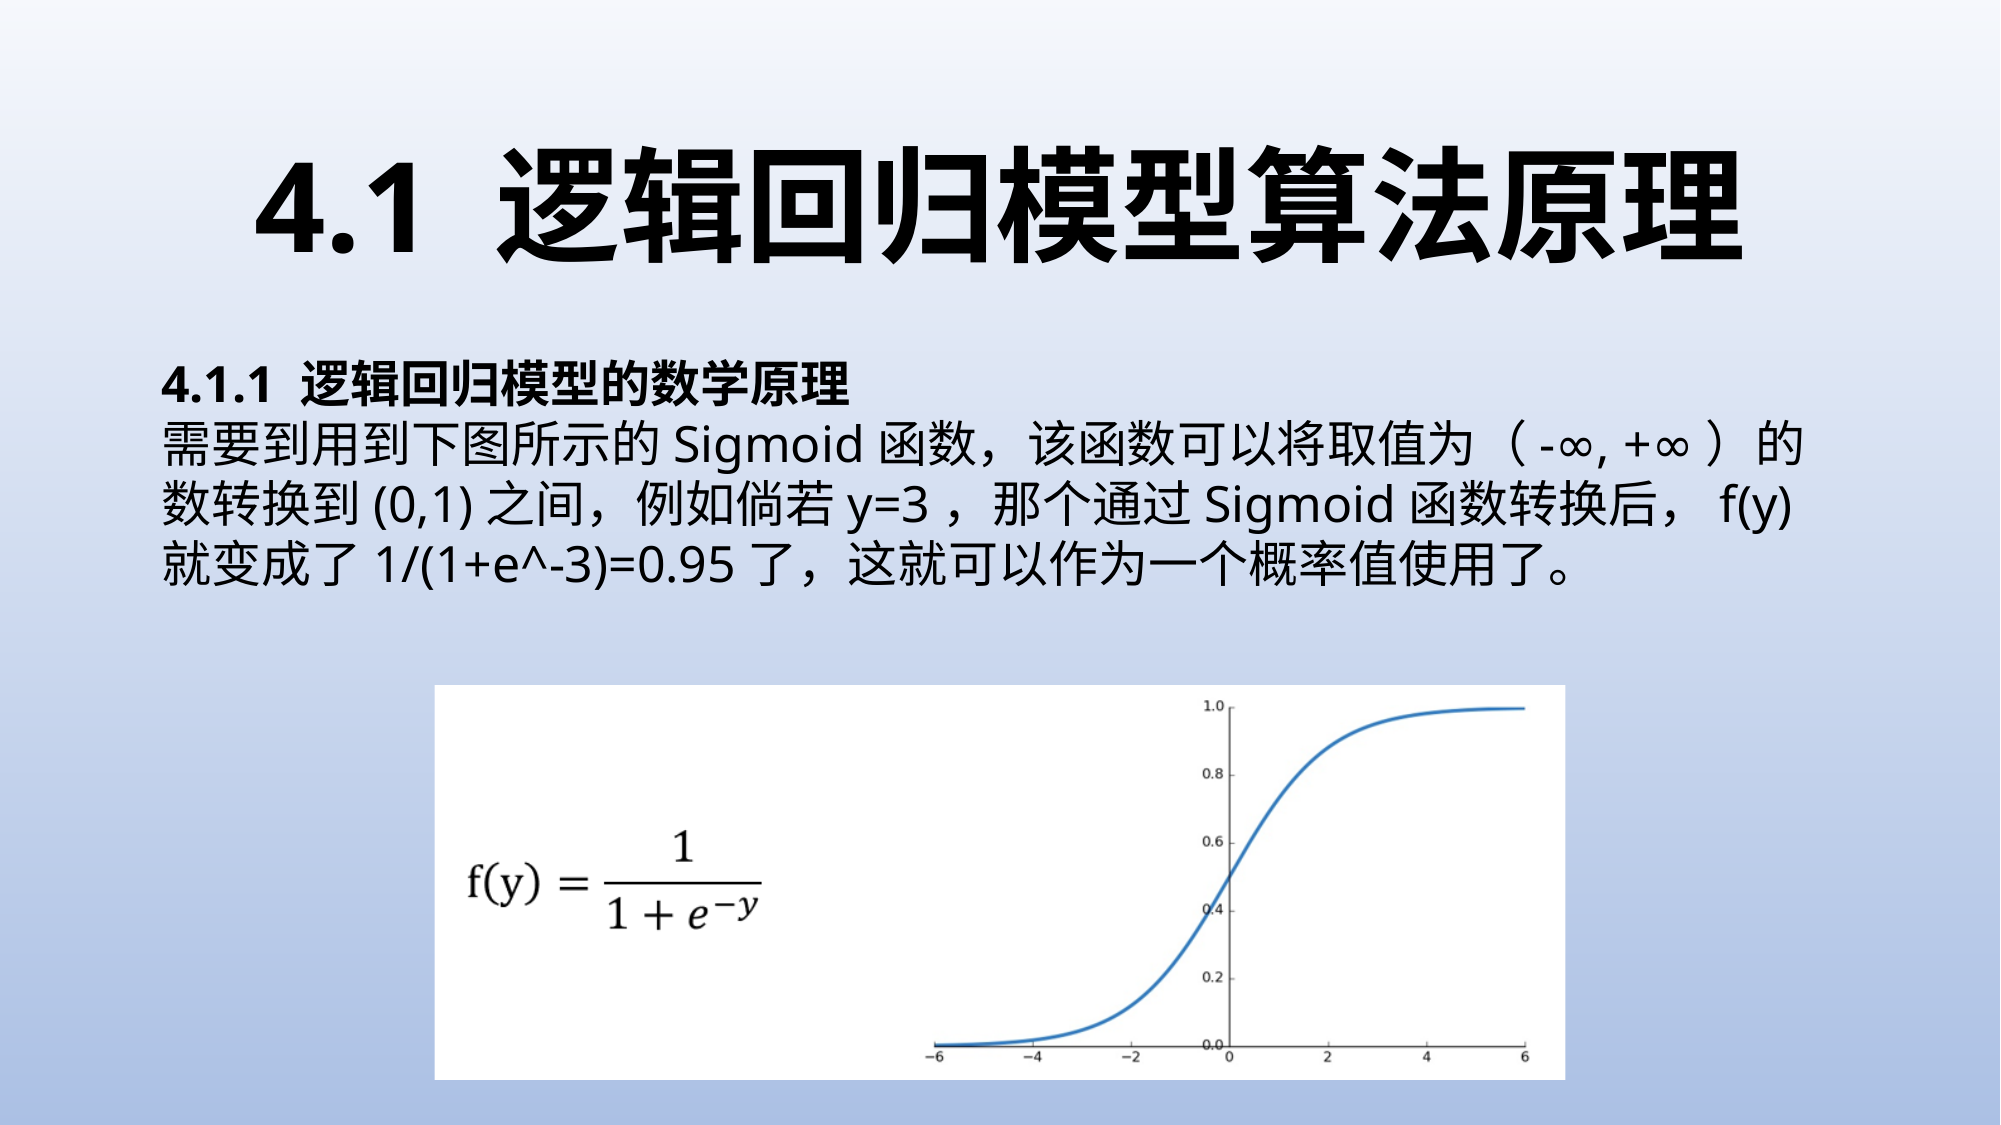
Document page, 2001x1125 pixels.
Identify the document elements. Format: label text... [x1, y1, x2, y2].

text_box 4.1.1 逻辑回归模型的数学原理 需要到用到下图所示的Sigmoid函数，该函数可以将取值为（-∞, +∞）的数转换到(0,1)之间，例如倘若y=3，那个通过Sigmoid函数转换后，f(y)就变成了1/(1+e^-3)=0.95了，这就可以作为一个概率值使用了。 [146, 345, 1854, 600]
text_box 4.1 逻辑回归模型算法原理 [239, 119, 1761, 285]
picture [434, 685, 1566, 1080]
